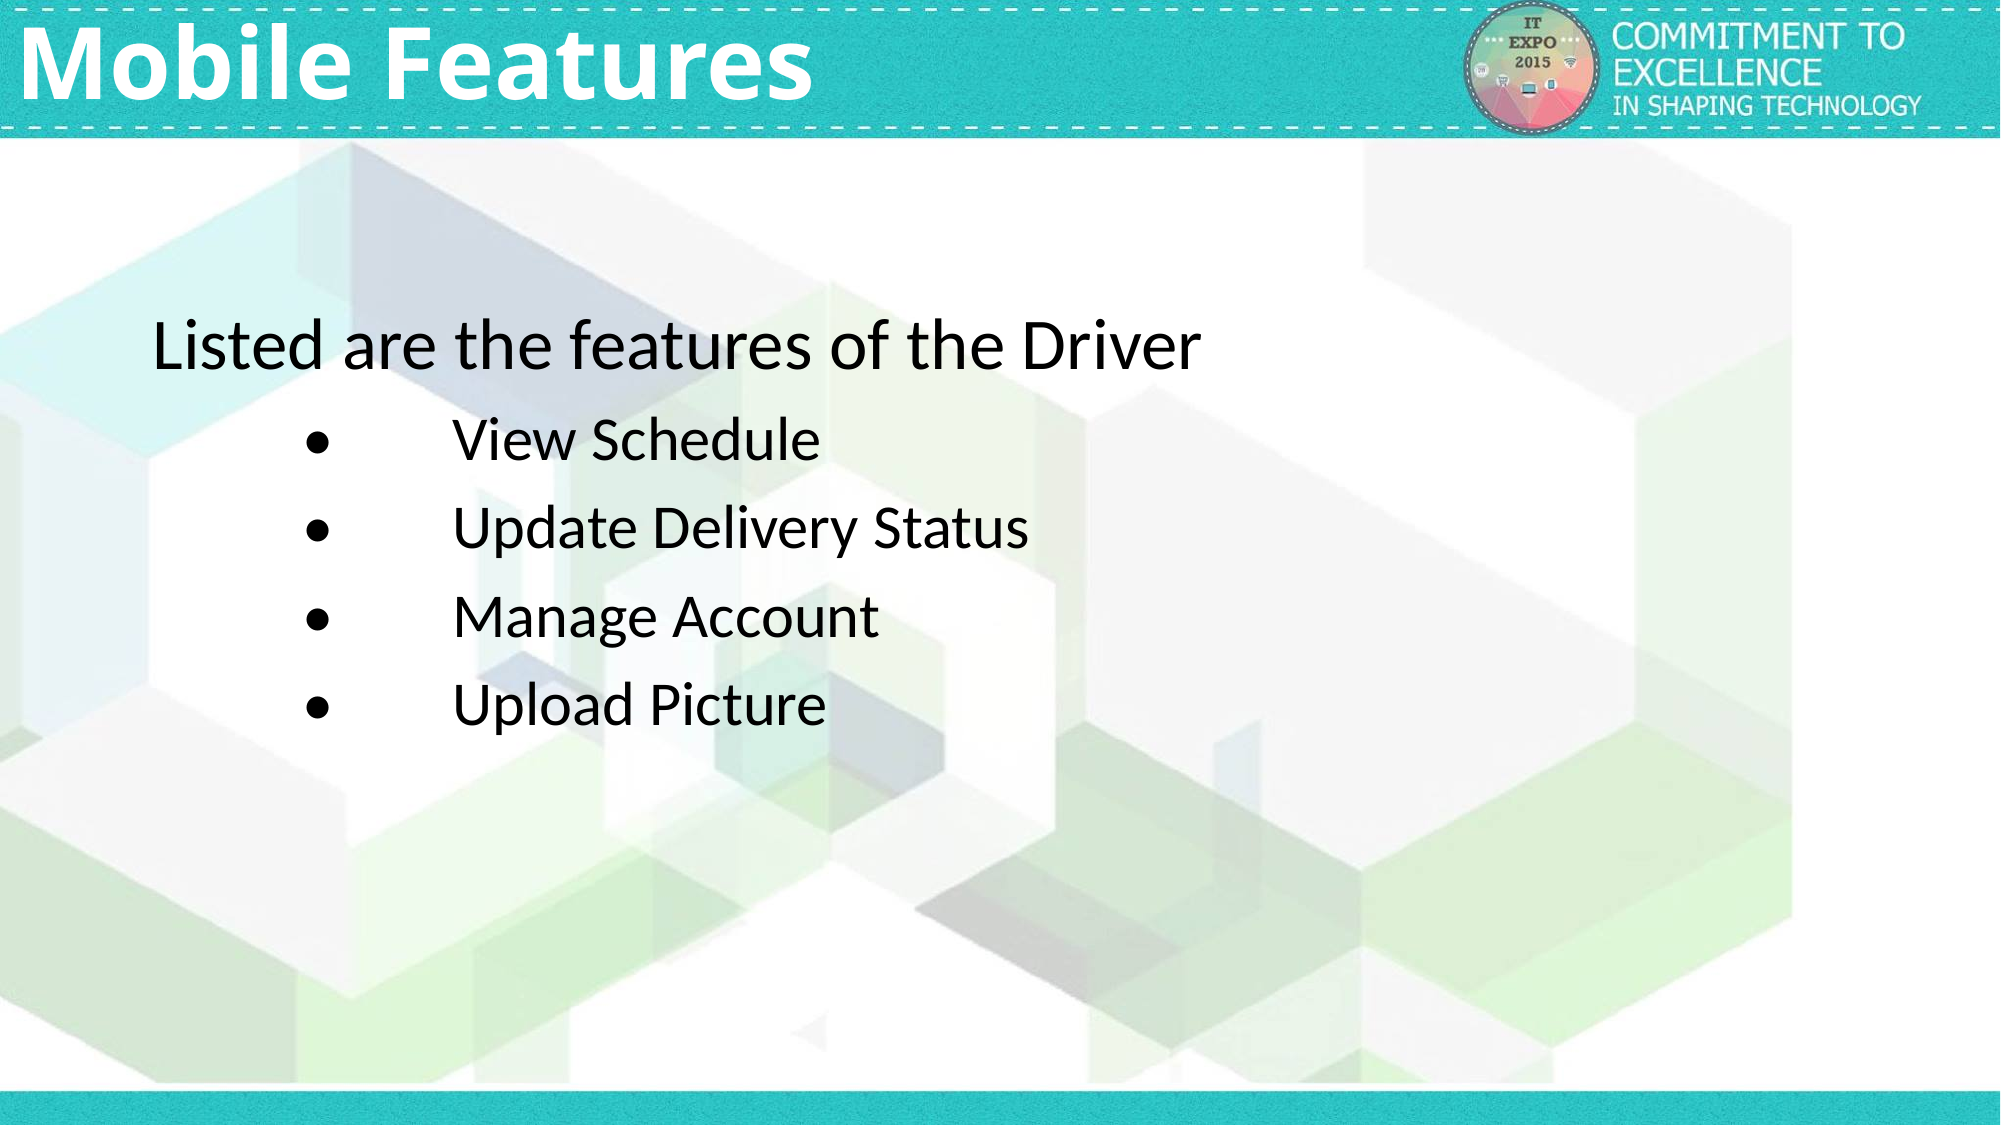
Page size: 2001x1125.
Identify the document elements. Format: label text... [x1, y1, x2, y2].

list Listed are the features of the Driver • View Schedule • Update Delivery Status • Manage Account • Upload Picture [137, 299, 1863, 1014]
title Mobile Features [0, 0, 1725, 177]
picture [0, 0, 2001, 1125]
